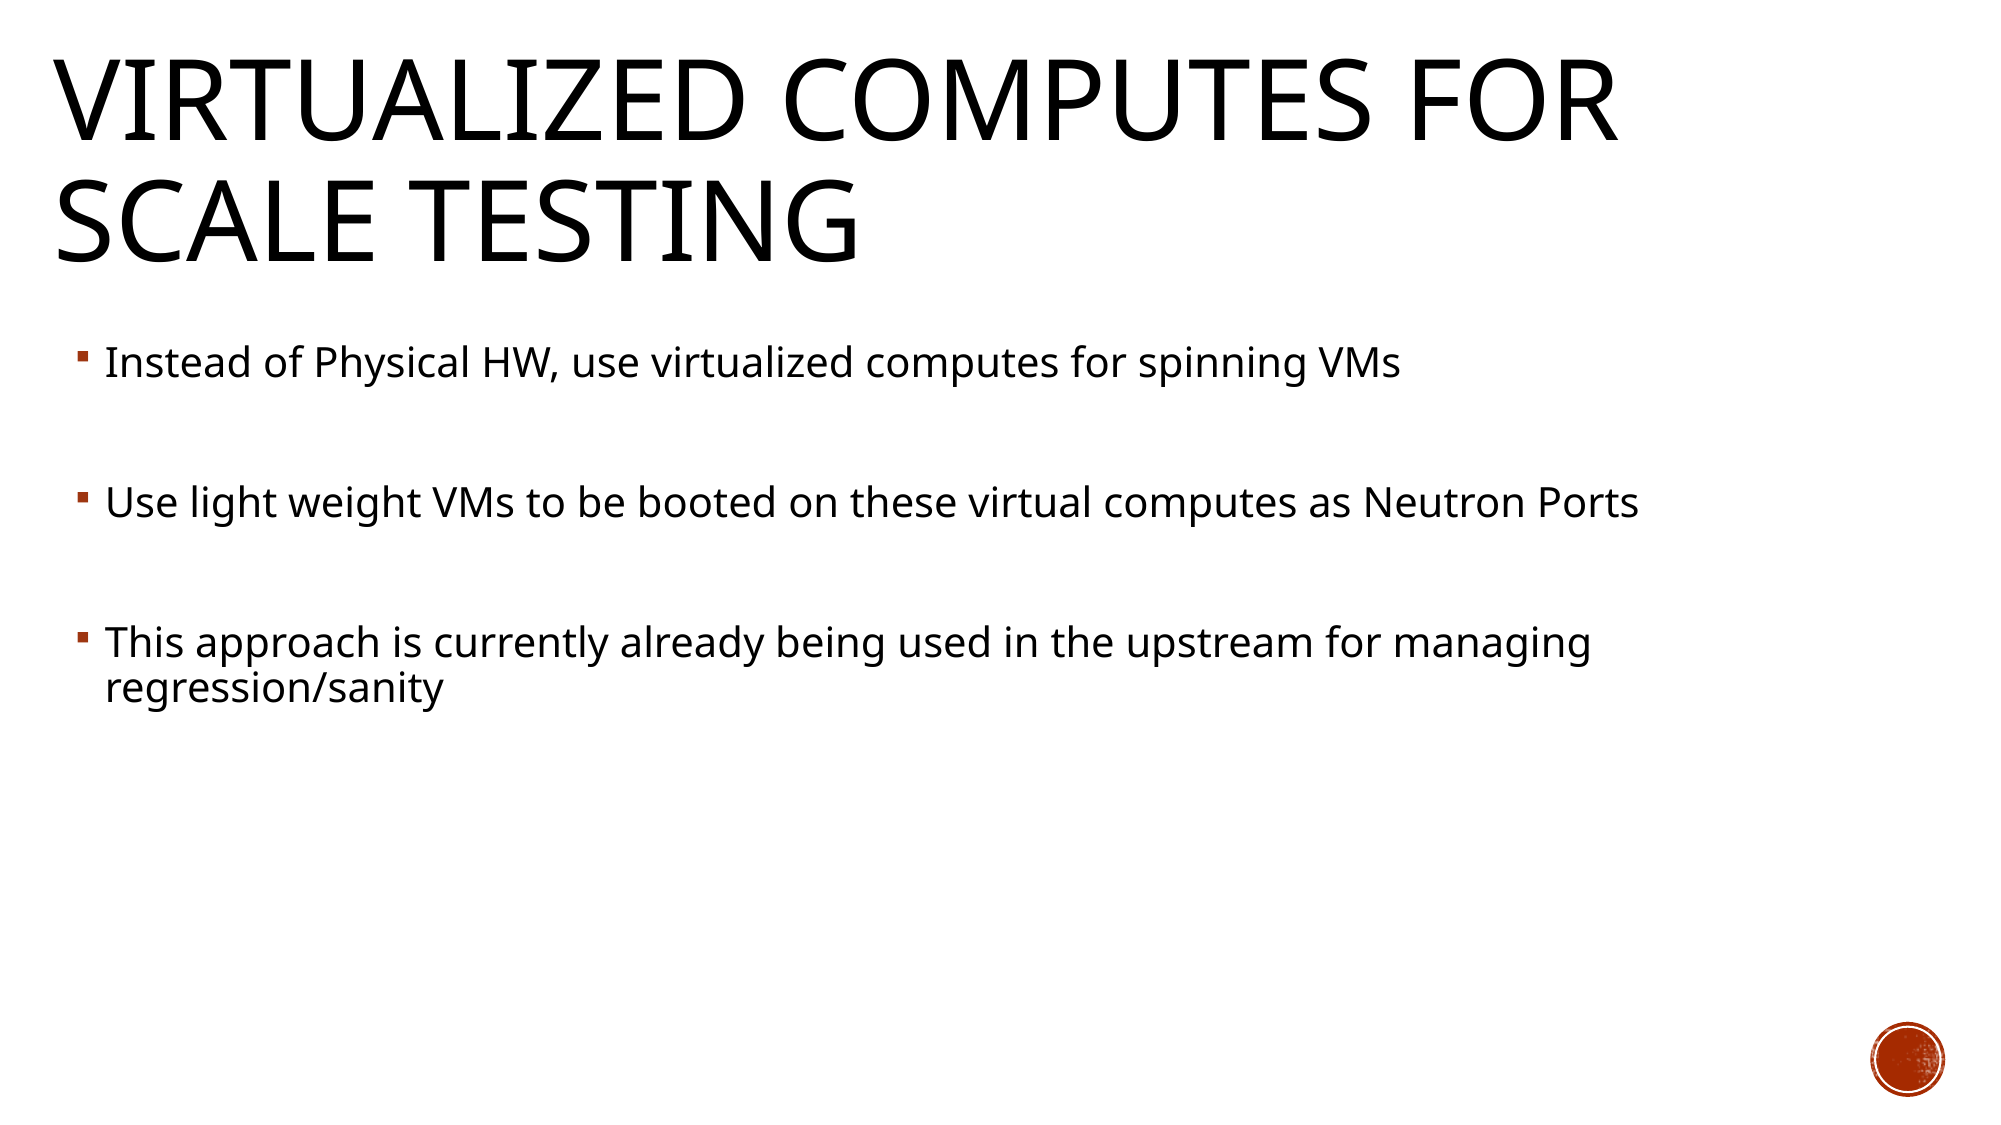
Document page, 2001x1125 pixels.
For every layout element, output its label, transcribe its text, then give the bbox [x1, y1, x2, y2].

title Virtualized Computes for Scale Testing [38, 49, 1865, 280]
list Instead of Physical HW, use virtualized computes for spinning VMs Use light weight VMs to be booted on these virtual computes as Neutron Ports This approach is currently already being used in the upstream for managing regression/sanity [59, 334, 1946, 1023]
